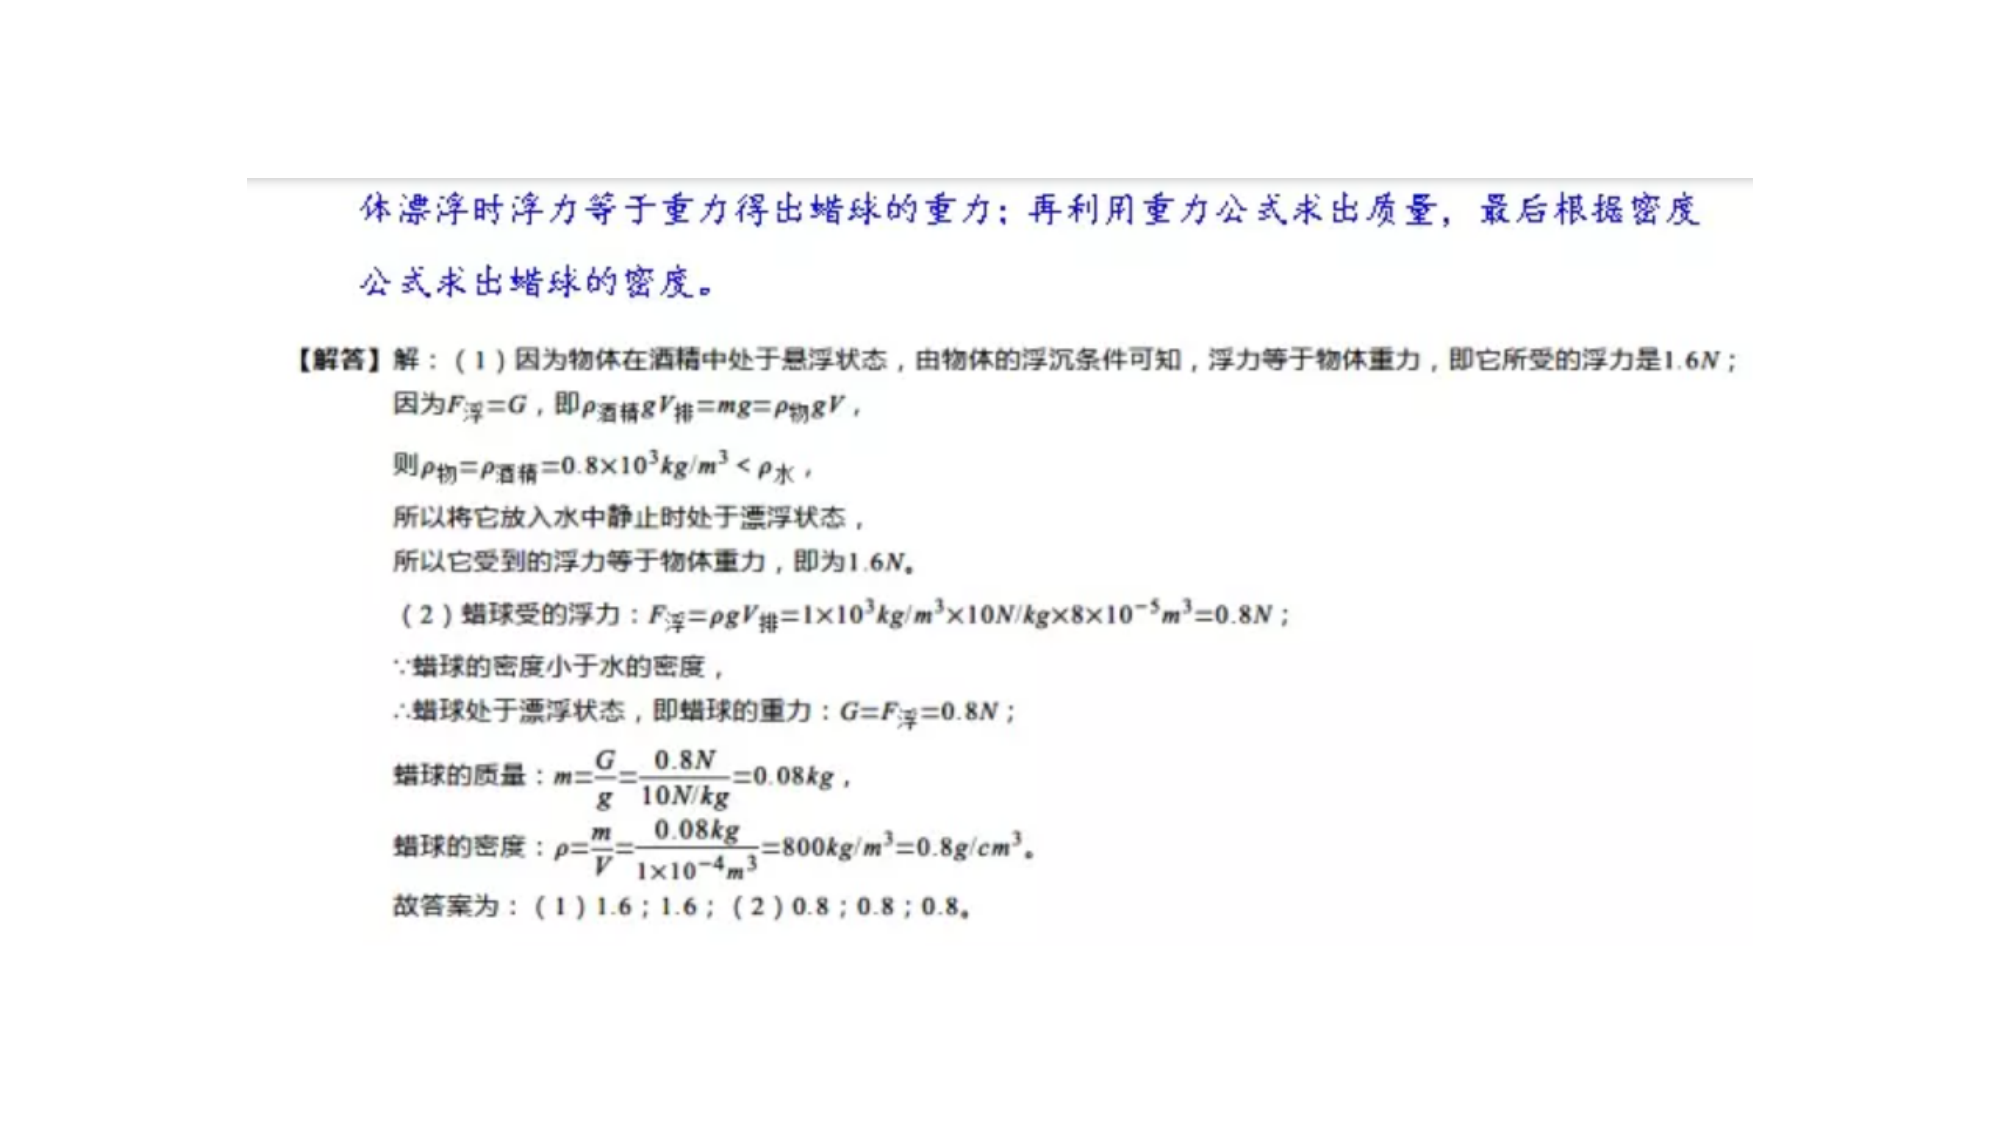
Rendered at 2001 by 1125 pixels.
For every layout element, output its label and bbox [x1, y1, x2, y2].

picture [247, 178, 1753, 947]
